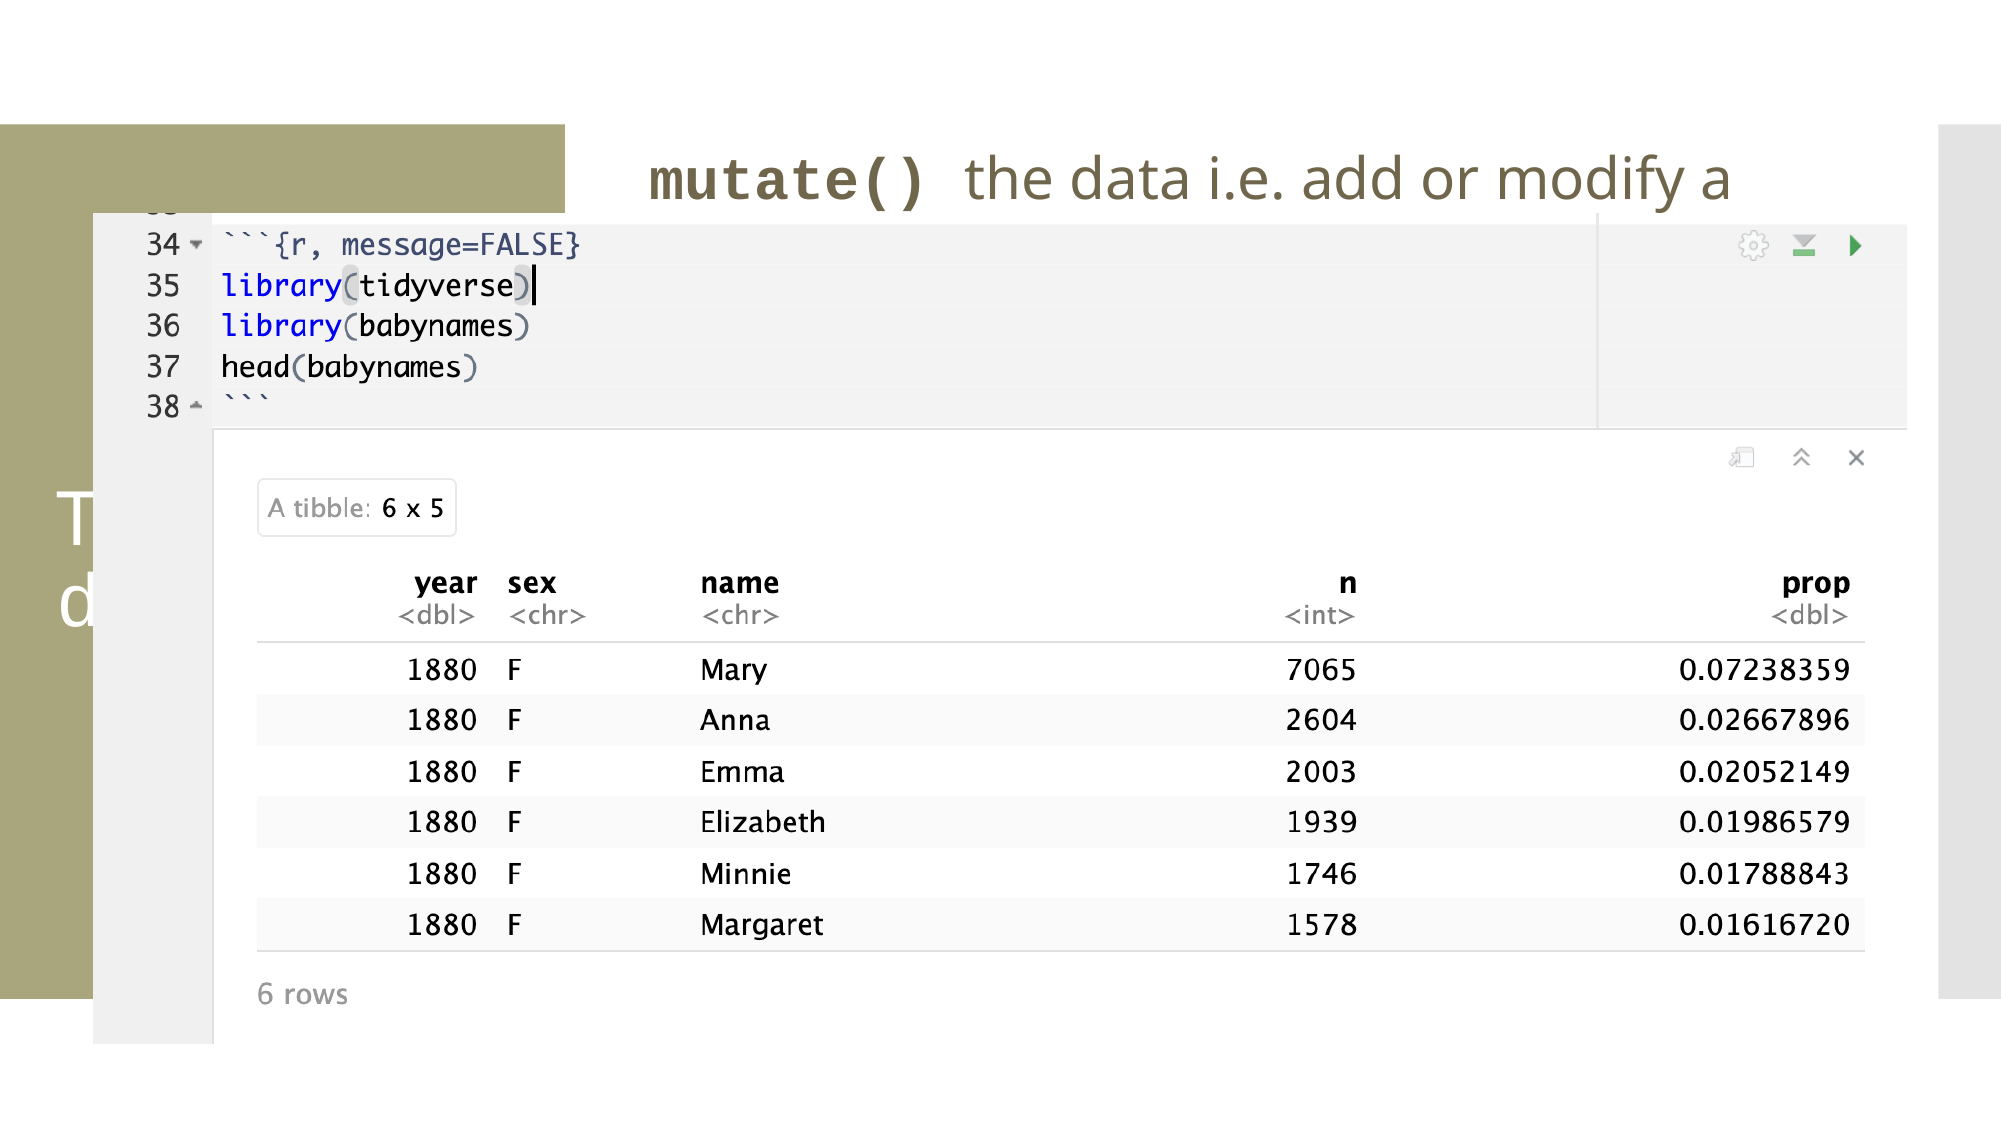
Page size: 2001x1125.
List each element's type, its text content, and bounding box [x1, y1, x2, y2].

picture [93, 213, 1907, 1044]
list mutate() the data i.e. add or modify a column Add a column to the dataset as a product of existing column(s). Ex. [634, 141, 1907, 213]
title The 5 Verbs: dplyr [41, 184, 525, 940]
